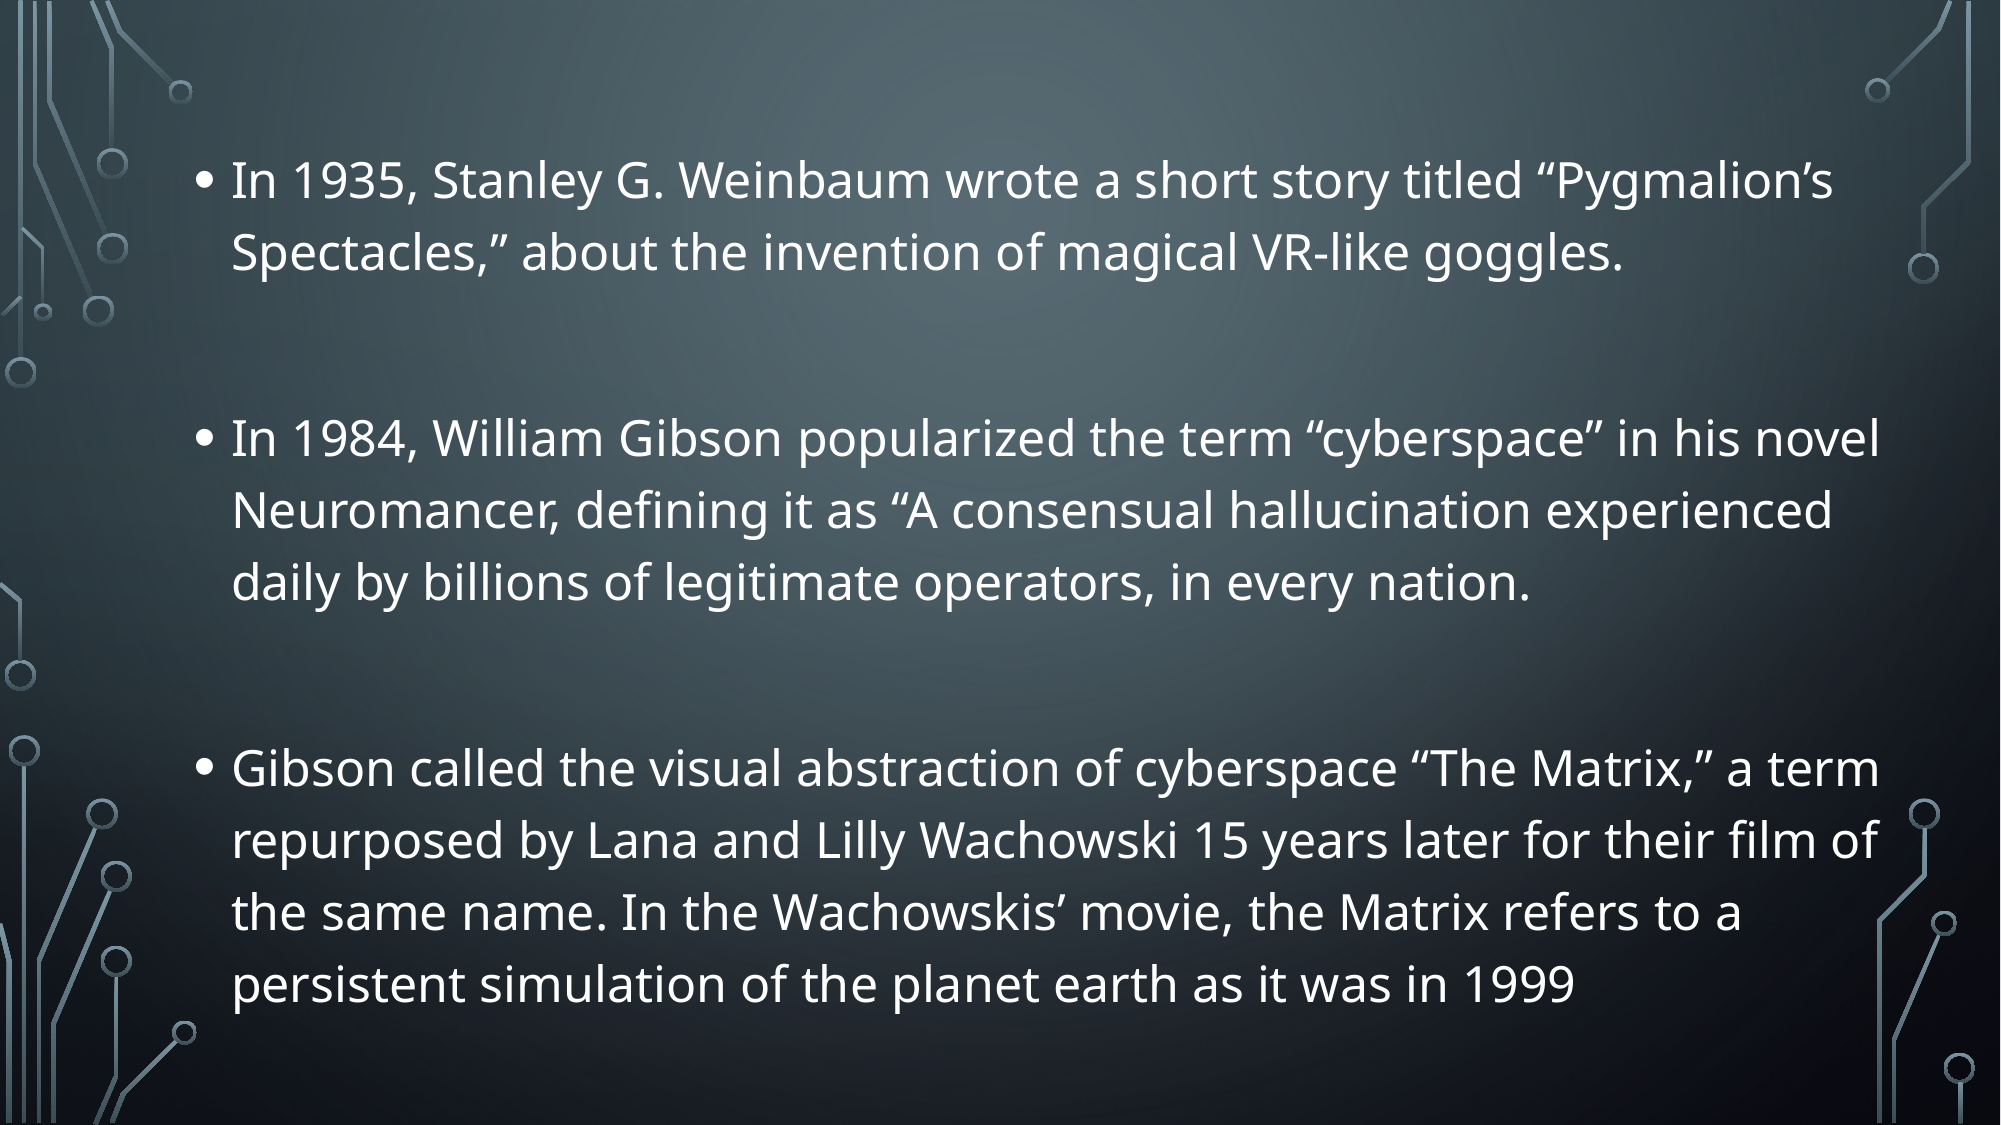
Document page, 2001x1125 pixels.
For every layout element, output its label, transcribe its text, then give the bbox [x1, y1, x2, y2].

list In 1935, Stanley G. Weinbaum wrote a short story titled “Pygmalion’s Spectacles,” about the invention of magical VR-like goggles. In 1984, William Gibson popularized the term “cyberspace” in his novel Neuromancer, defining it as “A consensual hallucination experienced daily by billions of legitimate operators, in every nation. Gibson called the visual abstraction of cyberspace “The Matrix,” a term repurposed by Lana and Lilly Wachowski 15 years later for their film of the same name. In the Wachowskis’ movie, the Matrix refers to a persistent simulation of the planet earth as it was in 1999 [178, 129, 1919, 1097]
